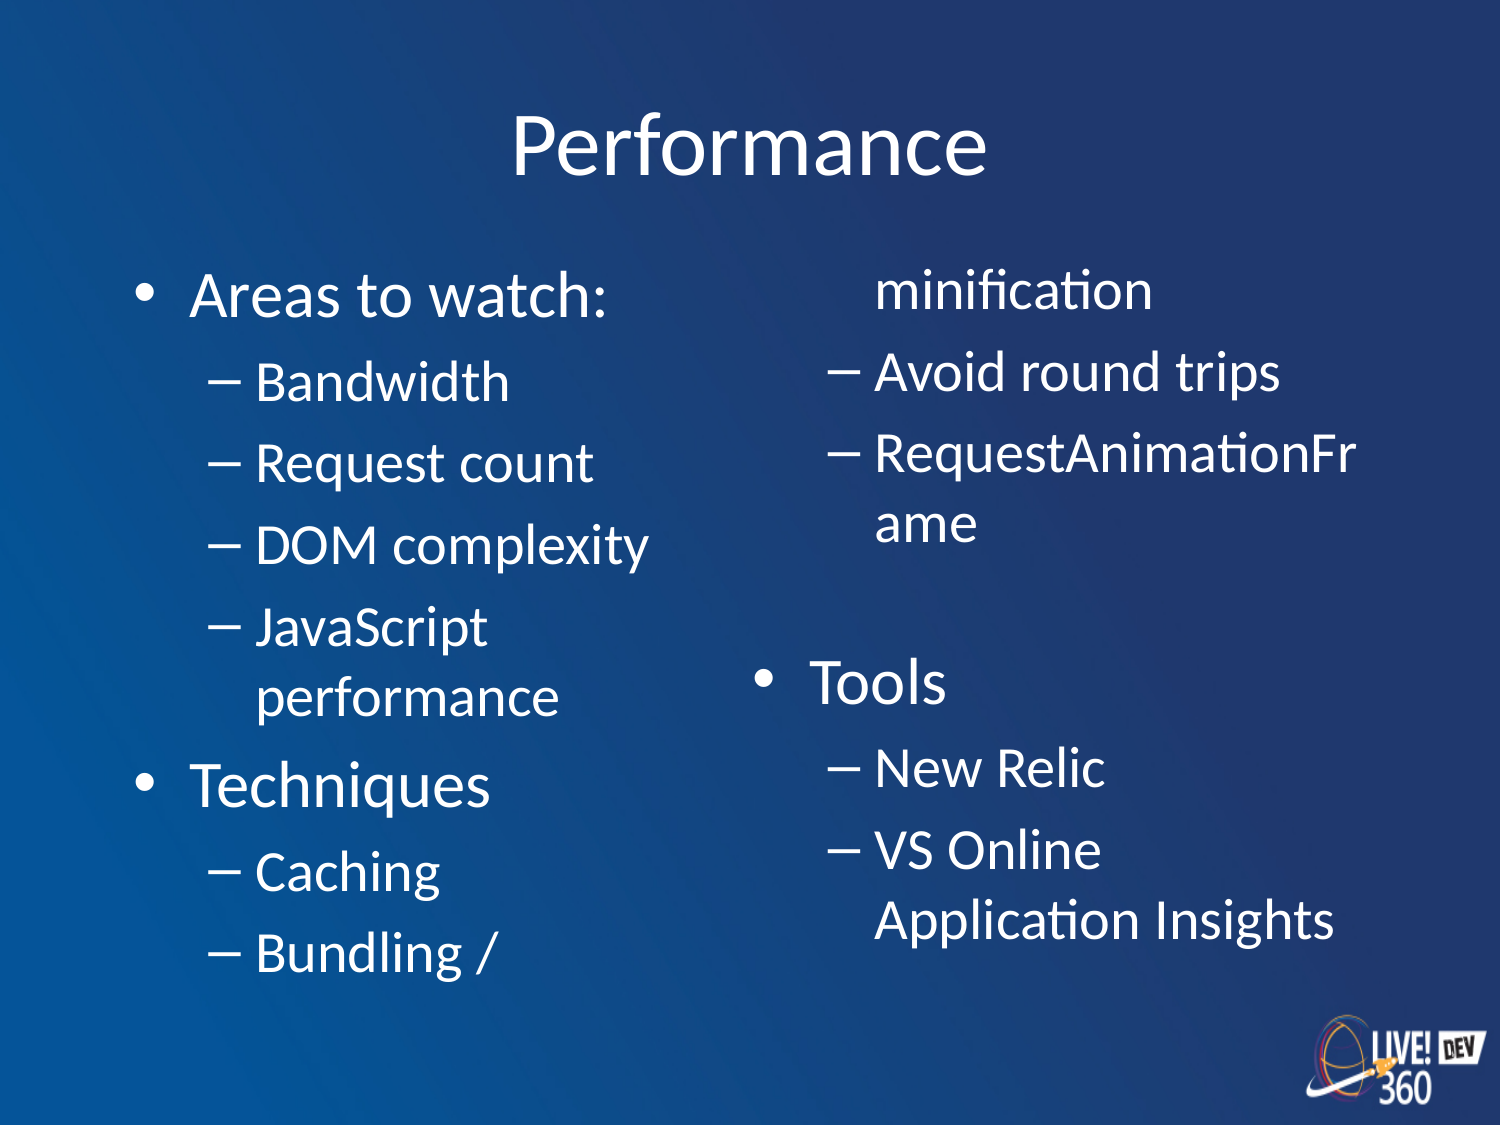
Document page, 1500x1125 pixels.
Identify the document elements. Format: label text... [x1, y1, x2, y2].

title Performance [75, 45, 1425, 233]
list Areas to watch: Bandwidth Request count DOM complexity JavaScript performance Techniques Caching Bundling / minification Avoid round trips RequestAnimationFrame Tools New Relic VS Online Application Insights [118, 243, 1388, 1026]
picture [0, 0, 1500, 1125]
